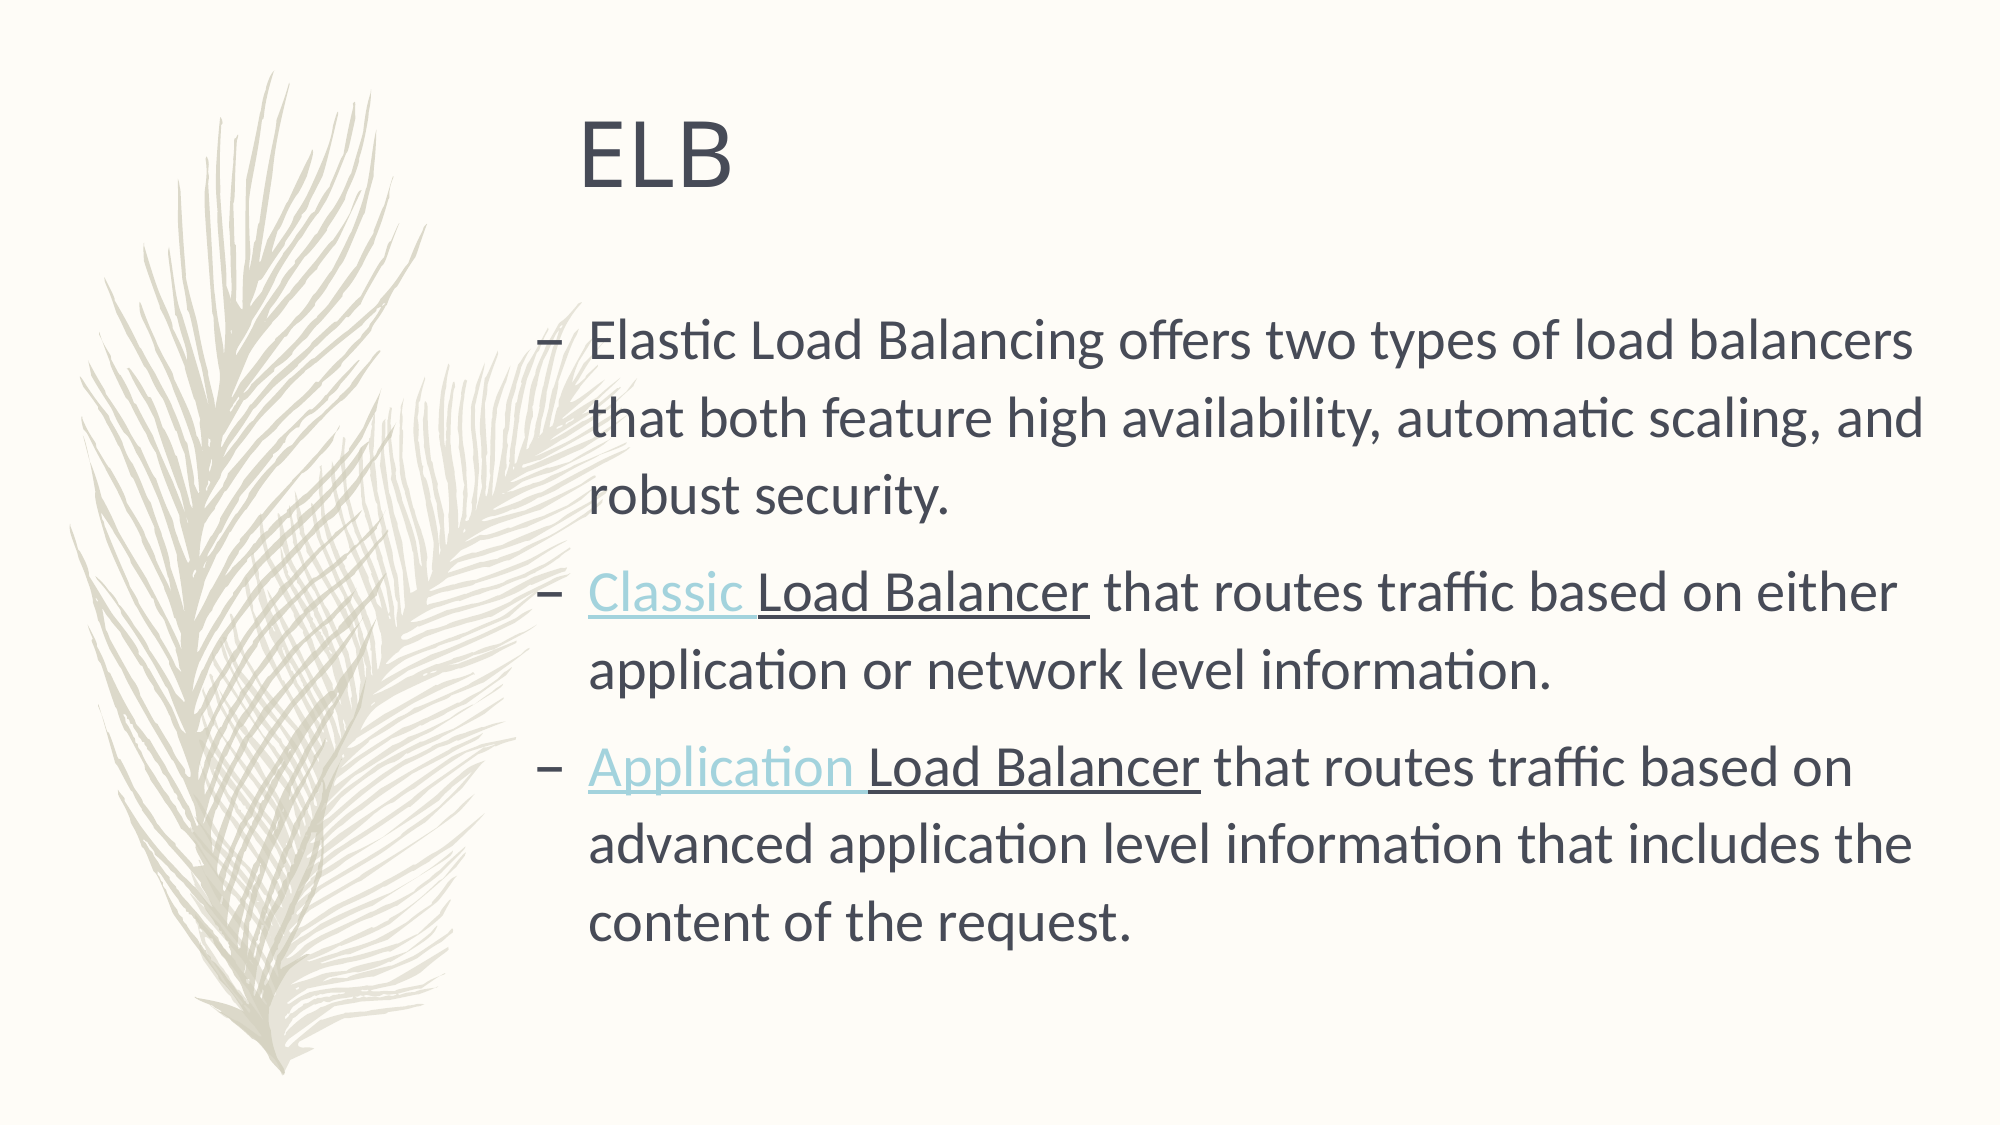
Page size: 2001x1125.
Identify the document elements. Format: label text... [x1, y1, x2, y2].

title ELB [561, 93, 2000, 350]
list Elastic Load Balancing offers two types of load balancers that both feature high availability, automatic scaling, and robust security. Classic Load Balancer that routes traffic based on either application or network level information. Application Load Balancer that routes traffic based on advanced application level information that includes the content of the request. [520, 285, 1960, 1017]
